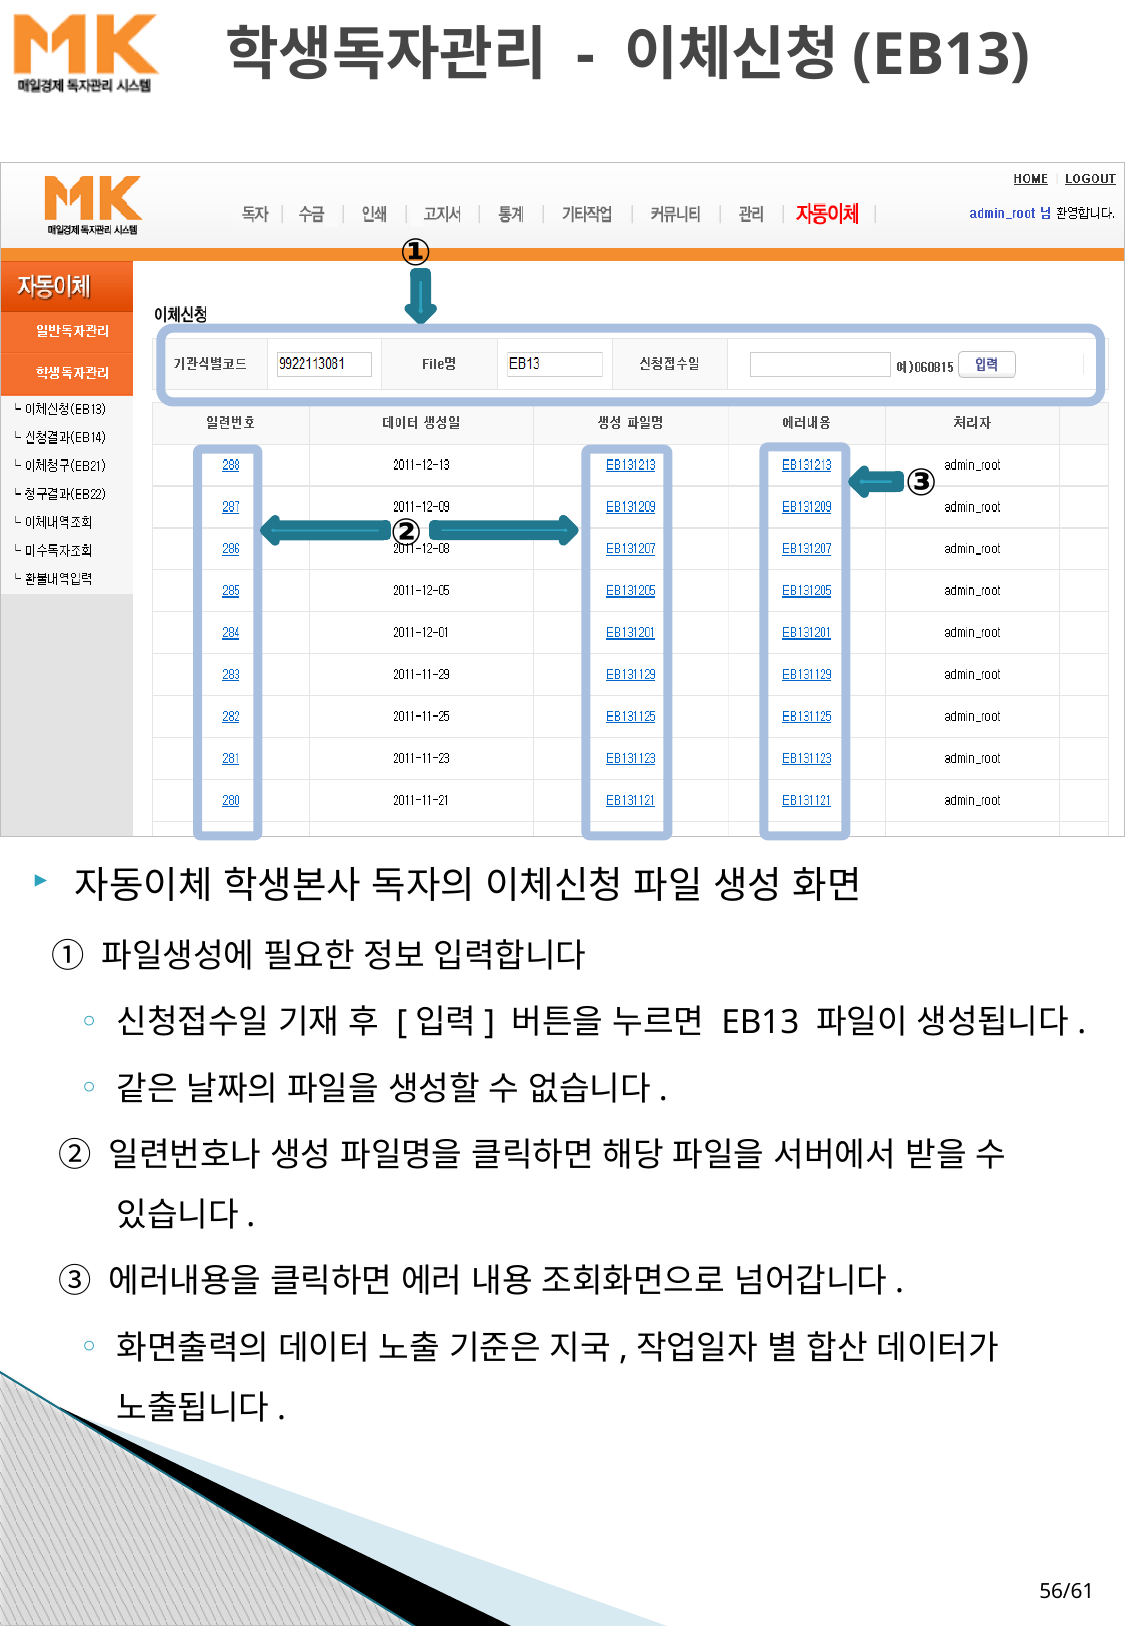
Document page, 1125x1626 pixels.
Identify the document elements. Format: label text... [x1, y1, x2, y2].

slide_number 55/61 [996, 1527, 1109, 1614]
title 학생독자관리 - 이체신청(EB13) [210, 0, 1125, 102]
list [0, 162, 1125, 837]
list 자동이체 학생본사 독자의 이체신청 파일 생성 화면 ① 파일생성에 필요한 정보 입력합니다 신청접수일 기재 후 [입력] 버튼을 누르면 EB13 파일이 생성됩니다. 같은 날짜의 파일을 생성할 수 없습니다. ② 일련번호나 생성 파일명을 클릭하면 해당 파일을 서버에서 받을 수 있습니다. ③ 에러내용을 클릭하면 에러 내용 조회화면으로 넘어갑니다. 화면출력의 데이터 노출 기준은 지국,작업일자 별 합산 데이터가 노출됩니다. [0, 846, 1125, 1476]
picture [0, 0, 176, 110]
